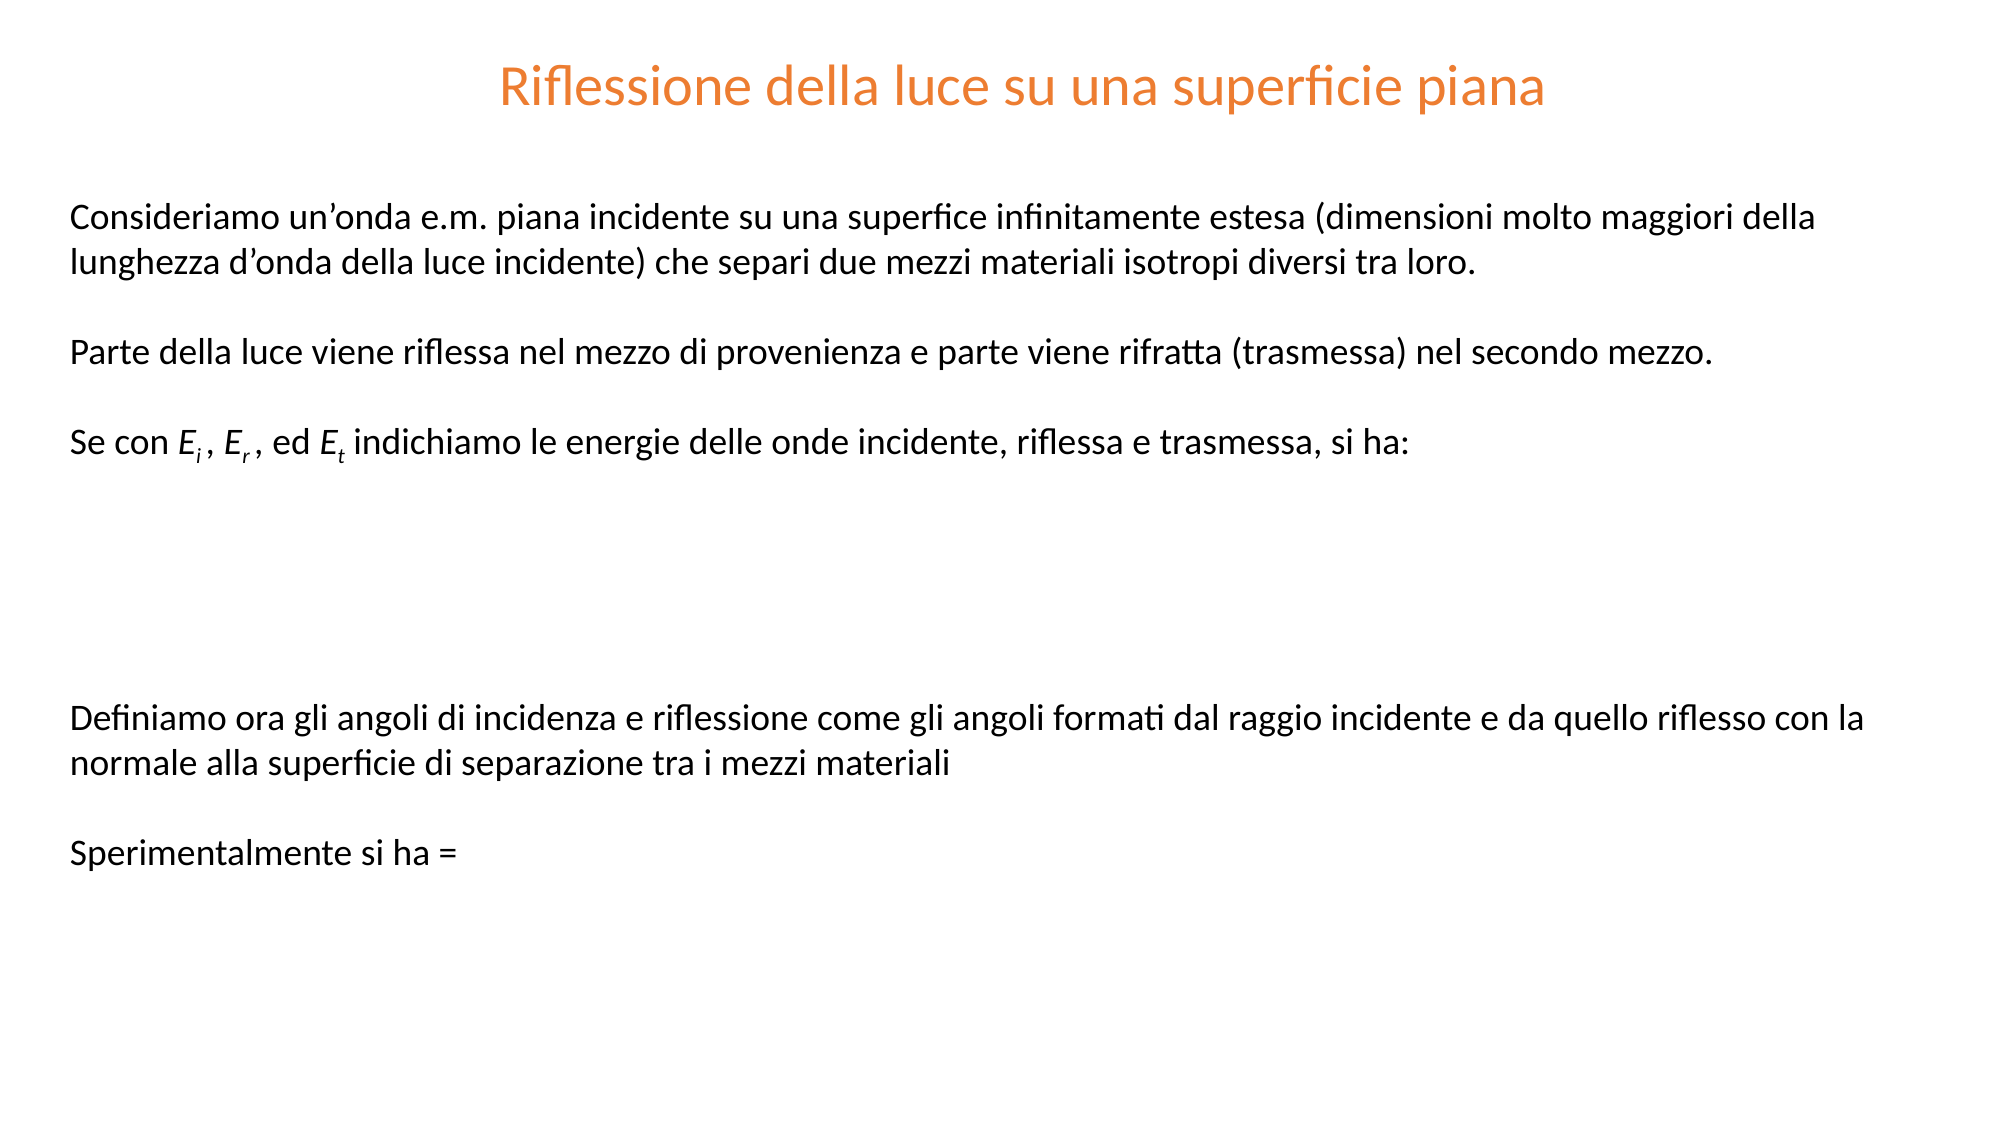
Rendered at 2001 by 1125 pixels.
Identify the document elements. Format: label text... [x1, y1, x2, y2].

text_box Riflessione della luce su una superficie piana [484, 39, 1563, 125]
